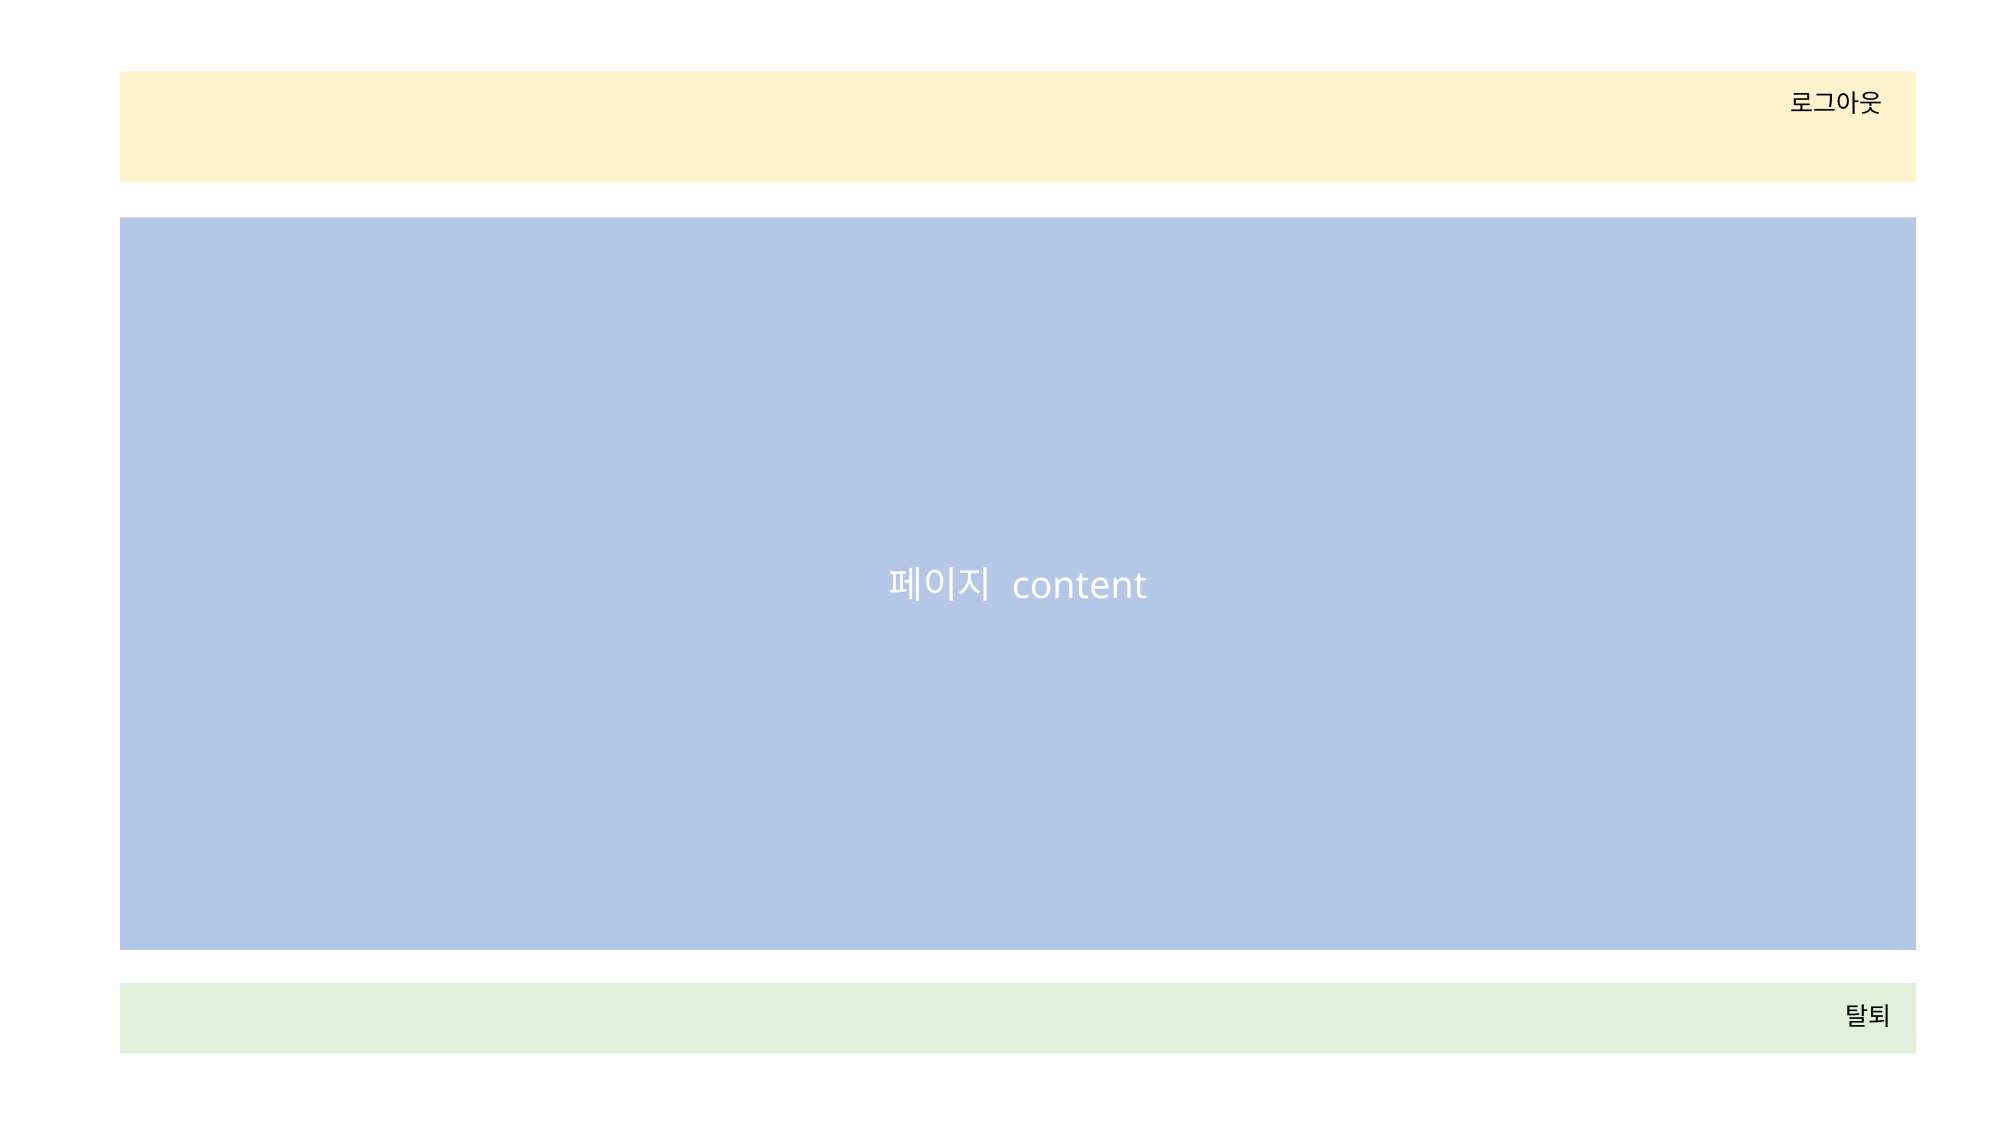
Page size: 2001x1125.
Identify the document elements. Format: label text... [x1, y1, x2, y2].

text_box 로그아웃 [1775, 80, 1931, 125]
text_box 페이지 content [119, 216, 1917, 951]
text_box 탈퇴 [1830, 993, 1986, 1039]
text_box [119, 982, 1917, 1055]
text_box [119, 70, 1917, 183]
